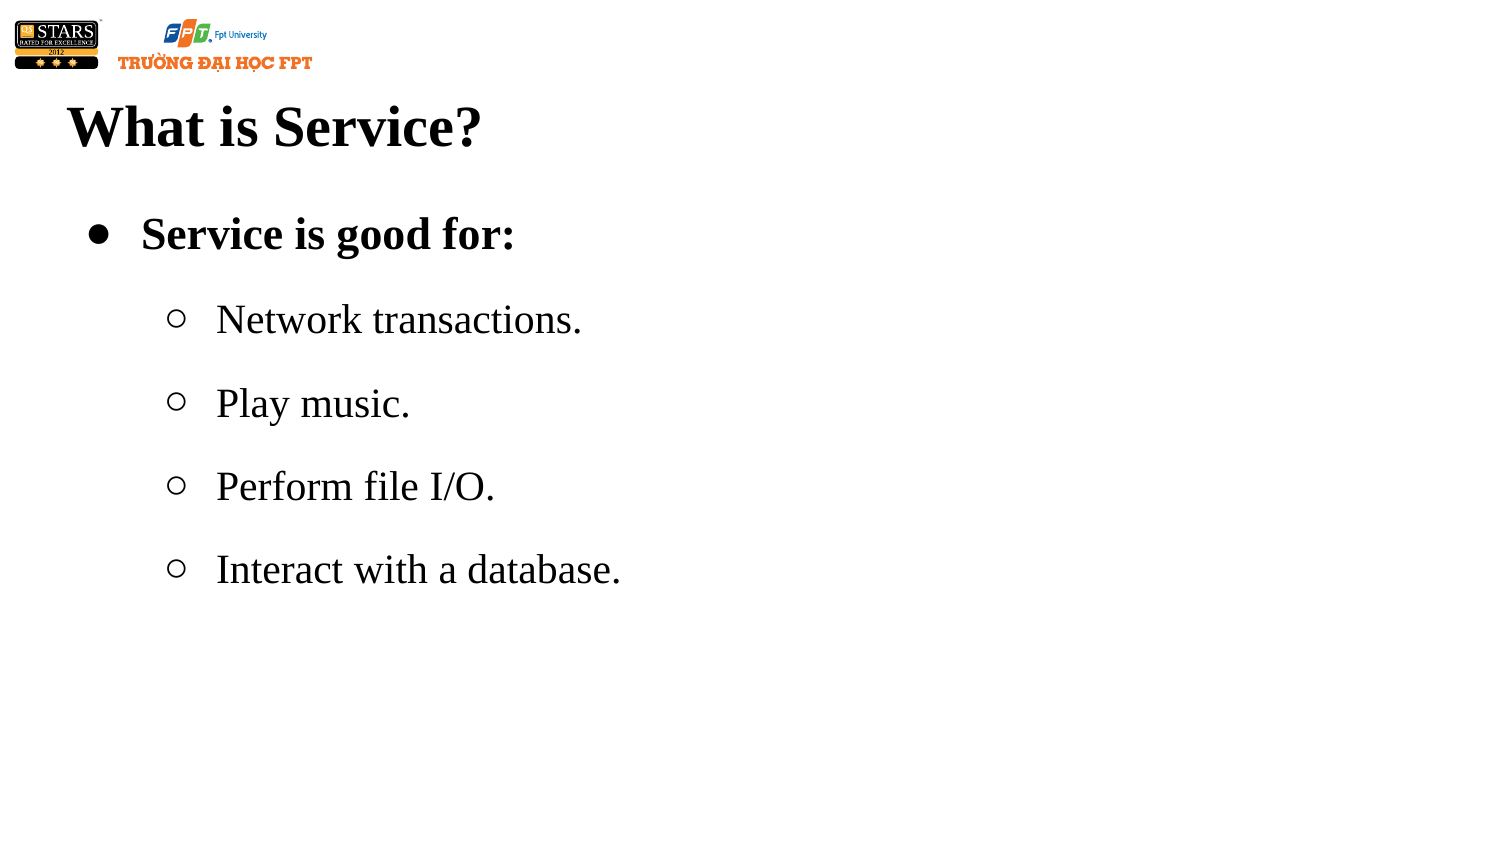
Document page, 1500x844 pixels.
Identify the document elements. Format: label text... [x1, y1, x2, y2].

list Service is good for: Network transactions. Play music. Perform file I/O. Interact with a database. [51, 189, 1449, 750]
title What is Service? [51, 72, 1449, 167]
